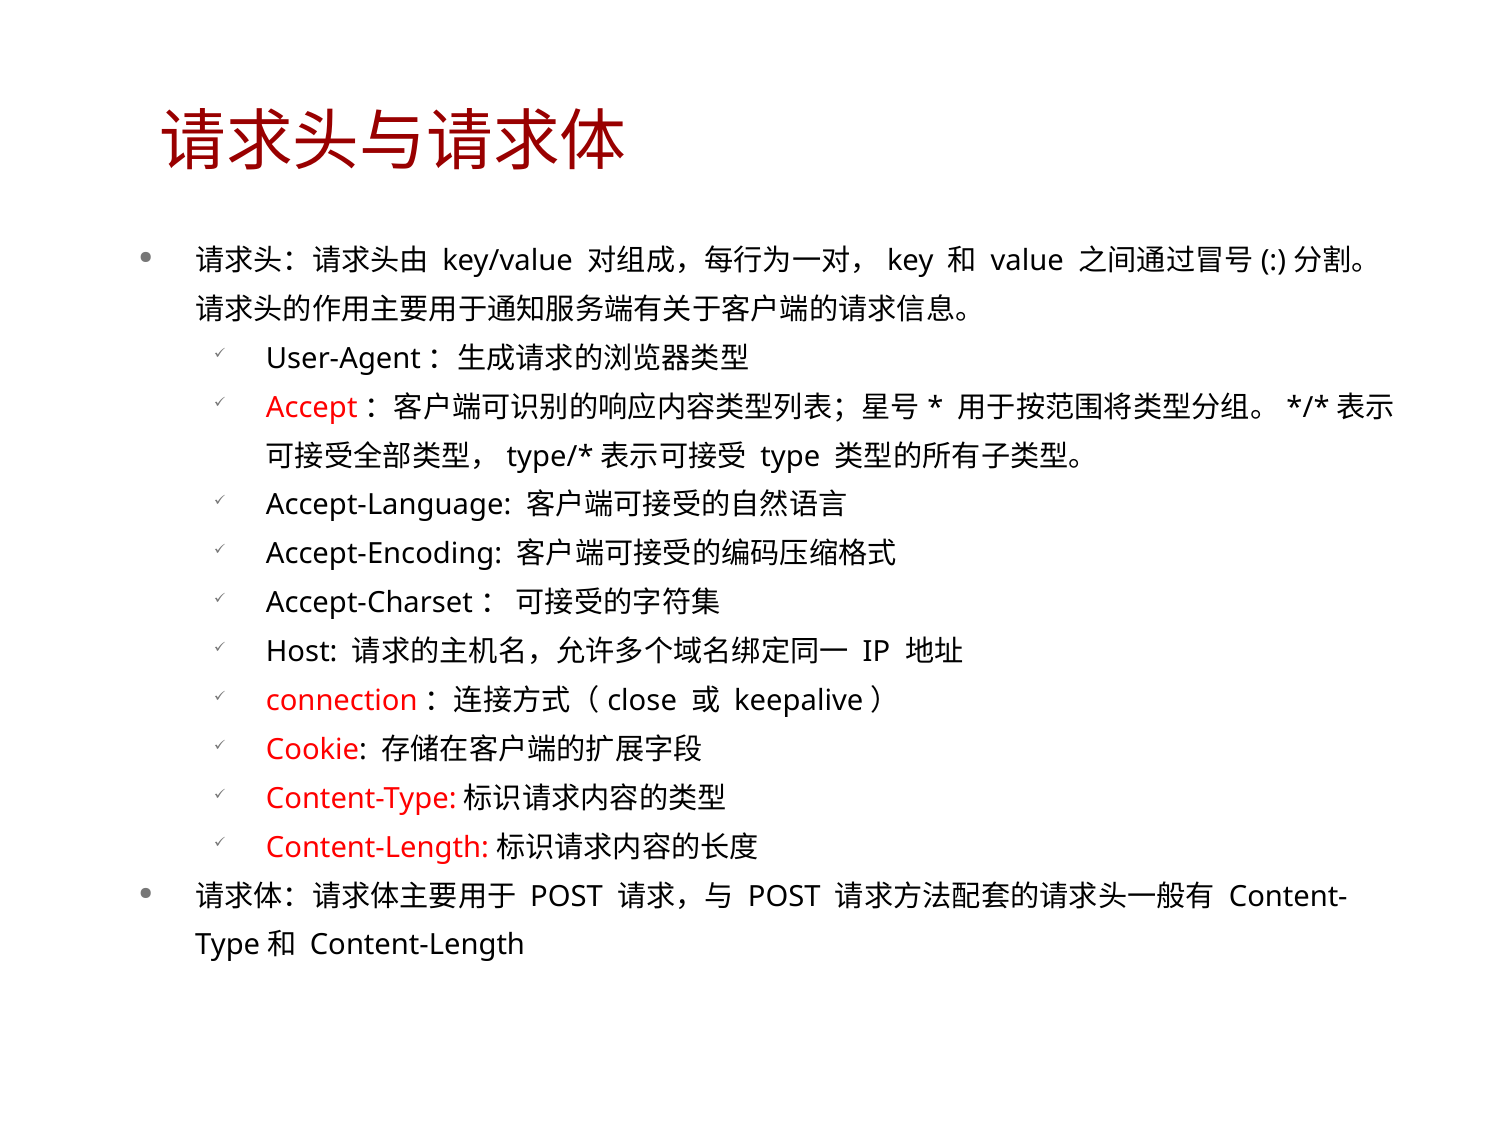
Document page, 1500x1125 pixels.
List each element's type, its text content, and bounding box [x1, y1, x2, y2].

text_box 请求头：请求头由 key/value 对组成，每行为一对，key 和 value 之间通过冒号(:)分割。请求头的作用主要用于通知服务端有关于客户端的请求信息。 User-Agent：生成请求的浏览器类型 Accept：客户端可识别的响应内容类型列表；星号* 用于按范围将类型分组。*/*表示可接受全部类型，type/*表示可接受 type 类型的所有子类型。 Accept-Language: 客户端可接受的自然语言 Accept-Encoding: 客户端可接受的编码压缩格式 Accept-Charset： 可接受的字符集 Host: 请求的主机名，允许多个域名绑定同一 IP 地址 connection：连接方式（close 或 keepalive） Cookie: 存储在客户端的扩展字段 Content-Type:标识请求内容的类型 Content-Length:标识请求内容的长度 请求体：请求体主要用于 POST 请求，与 POST 请求方法配套的请求头一般有 Content-Type和 Content-Length [123, 219, 1412, 1035]
title 请求头与请求体 [158, 65, 1377, 210]
